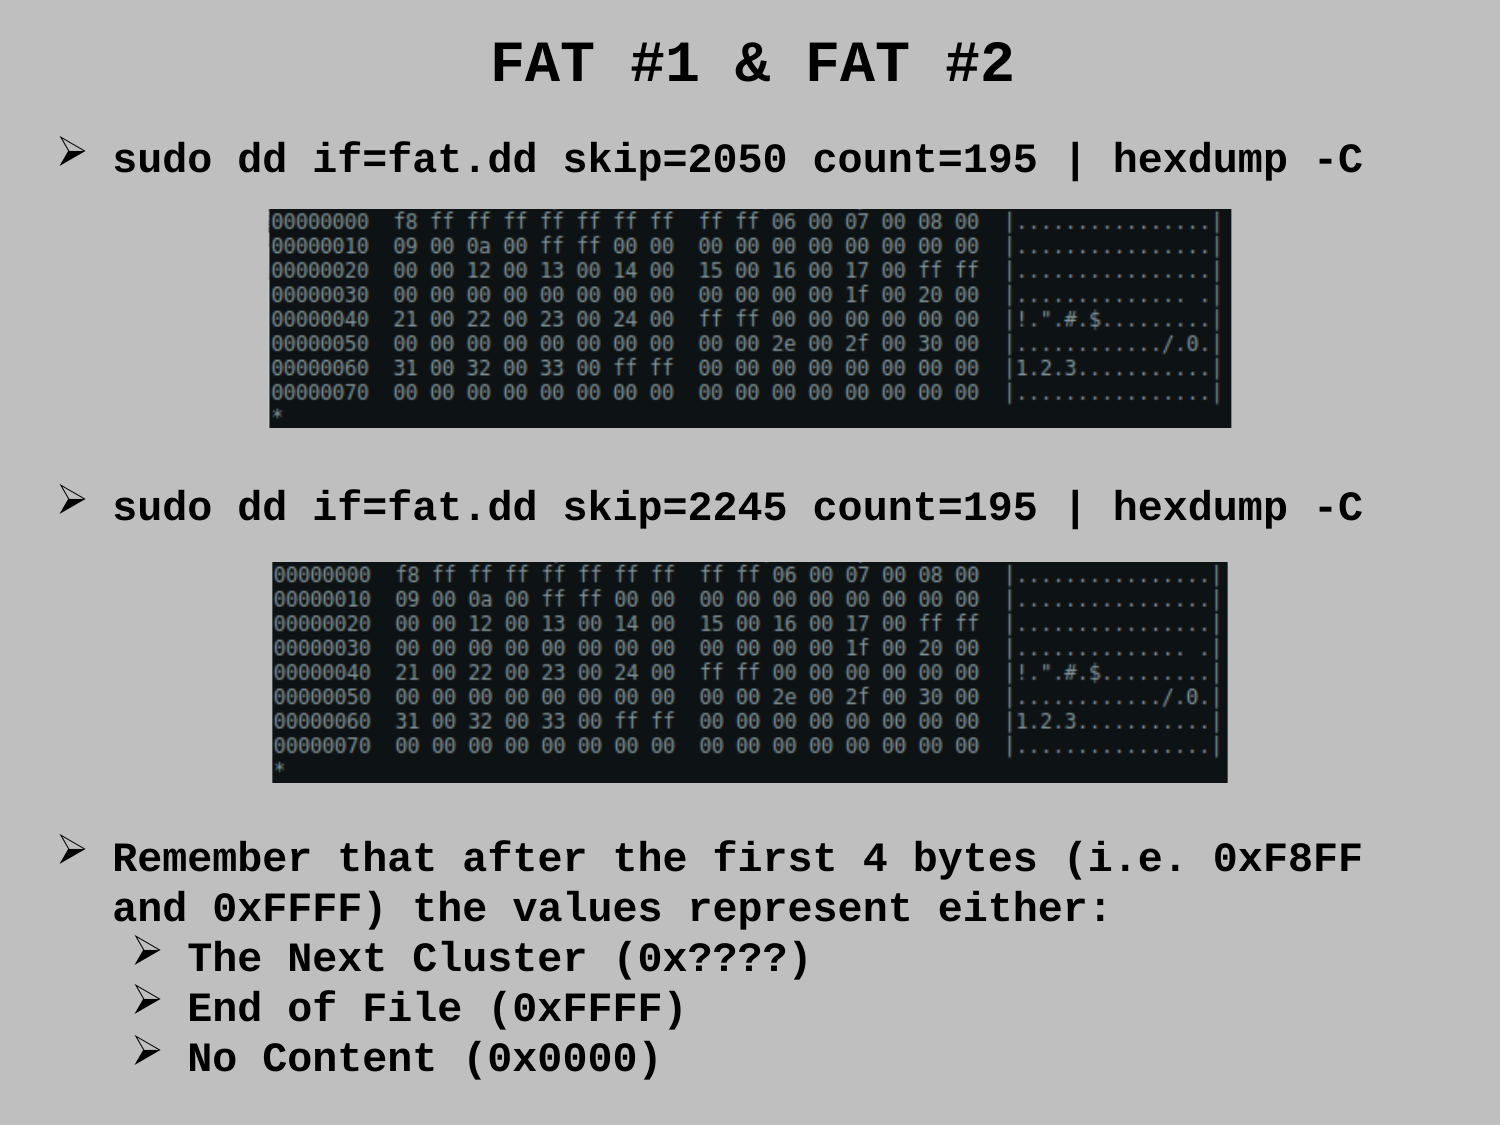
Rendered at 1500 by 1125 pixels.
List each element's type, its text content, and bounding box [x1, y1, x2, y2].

text_box FAT #1 & FAT #2 [85, 9, 1421, 106]
text_box sudo dd if=fat.dd skip=2050 count=195 | hexdump -C [41, 123, 1459, 192]
picture [272, 562, 1228, 783]
text_box sudo dd if=fat.dd skip=2245 count=195 | hexdump -C [41, 471, 1459, 540]
picture [268, 208, 1232, 429]
text_box Remember that after the first 4 bytes (i.e. 0xF8FF and 0xFFFF) the values represent either: The Next Cluster (0x????) End of File (0xFFFF) No Content (0x0000) [41, 822, 1459, 1100]
